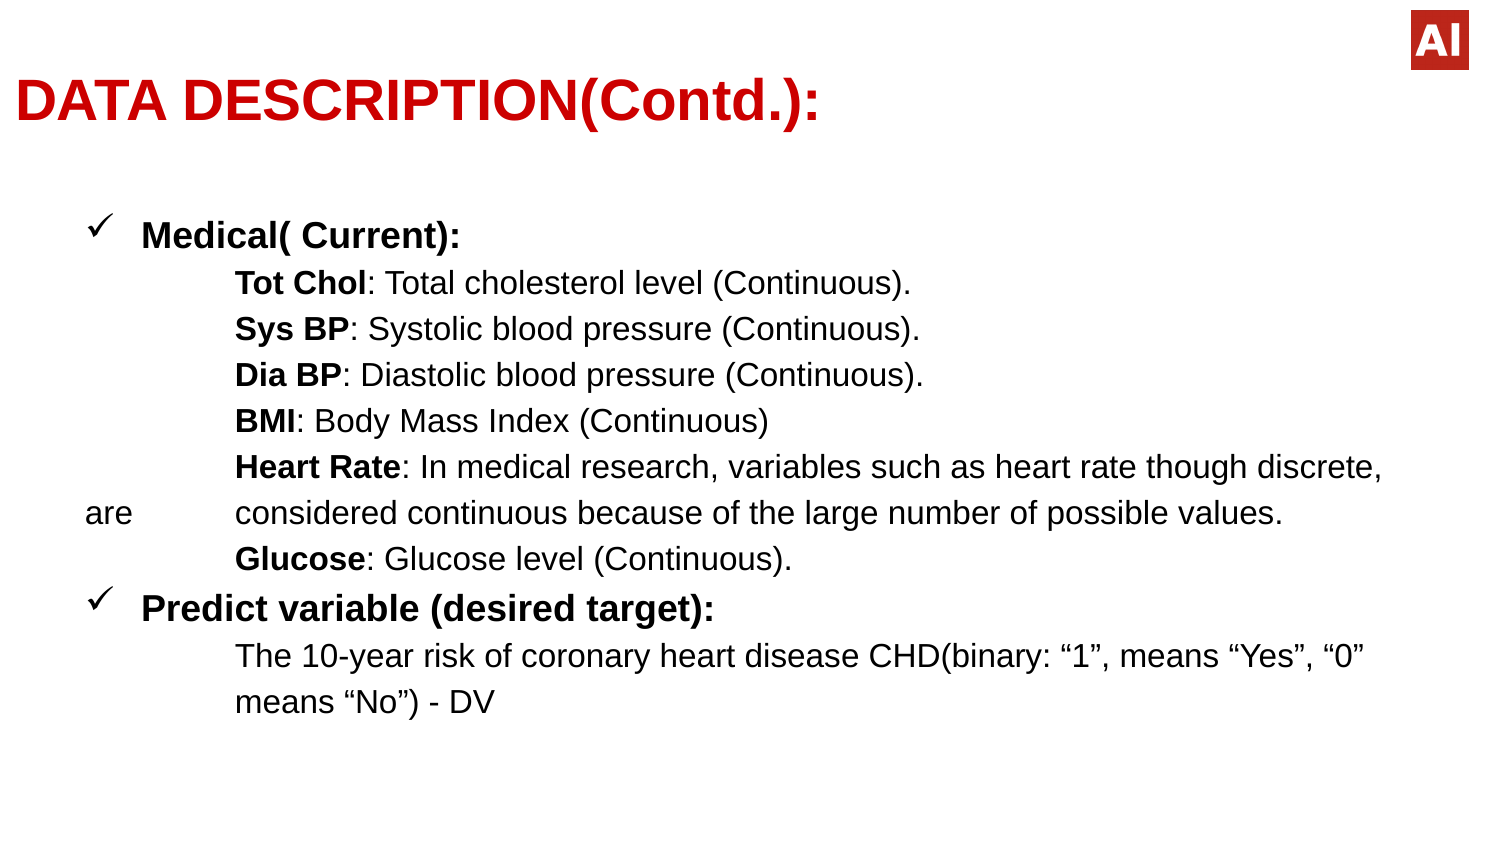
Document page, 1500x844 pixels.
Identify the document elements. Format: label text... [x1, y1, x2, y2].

title DATA DESCRIPTION(Contd.): [0, 47, 1398, 142]
picture [1411, 10, 1469, 70]
list Medical( Current): Tot Chol: Total cholesterol level (Continuous). Sys BP: Systolic blood pressure (Continuous). Dia BP: Diastolic blood pressure (Continuous). BMI: Body Mass Index (Continuous) Heart Rate: In medical research, variables such as heart rate though discrete, are considered continuous because of the large number of possible values. Glucose: Glucose level (Continuous). Predict variable (desired target): The 10-year risk of coronary heart disease CHD(binary: “1”, means “Yes”, “0” means “No”) - DV [51, 189, 1449, 750]
